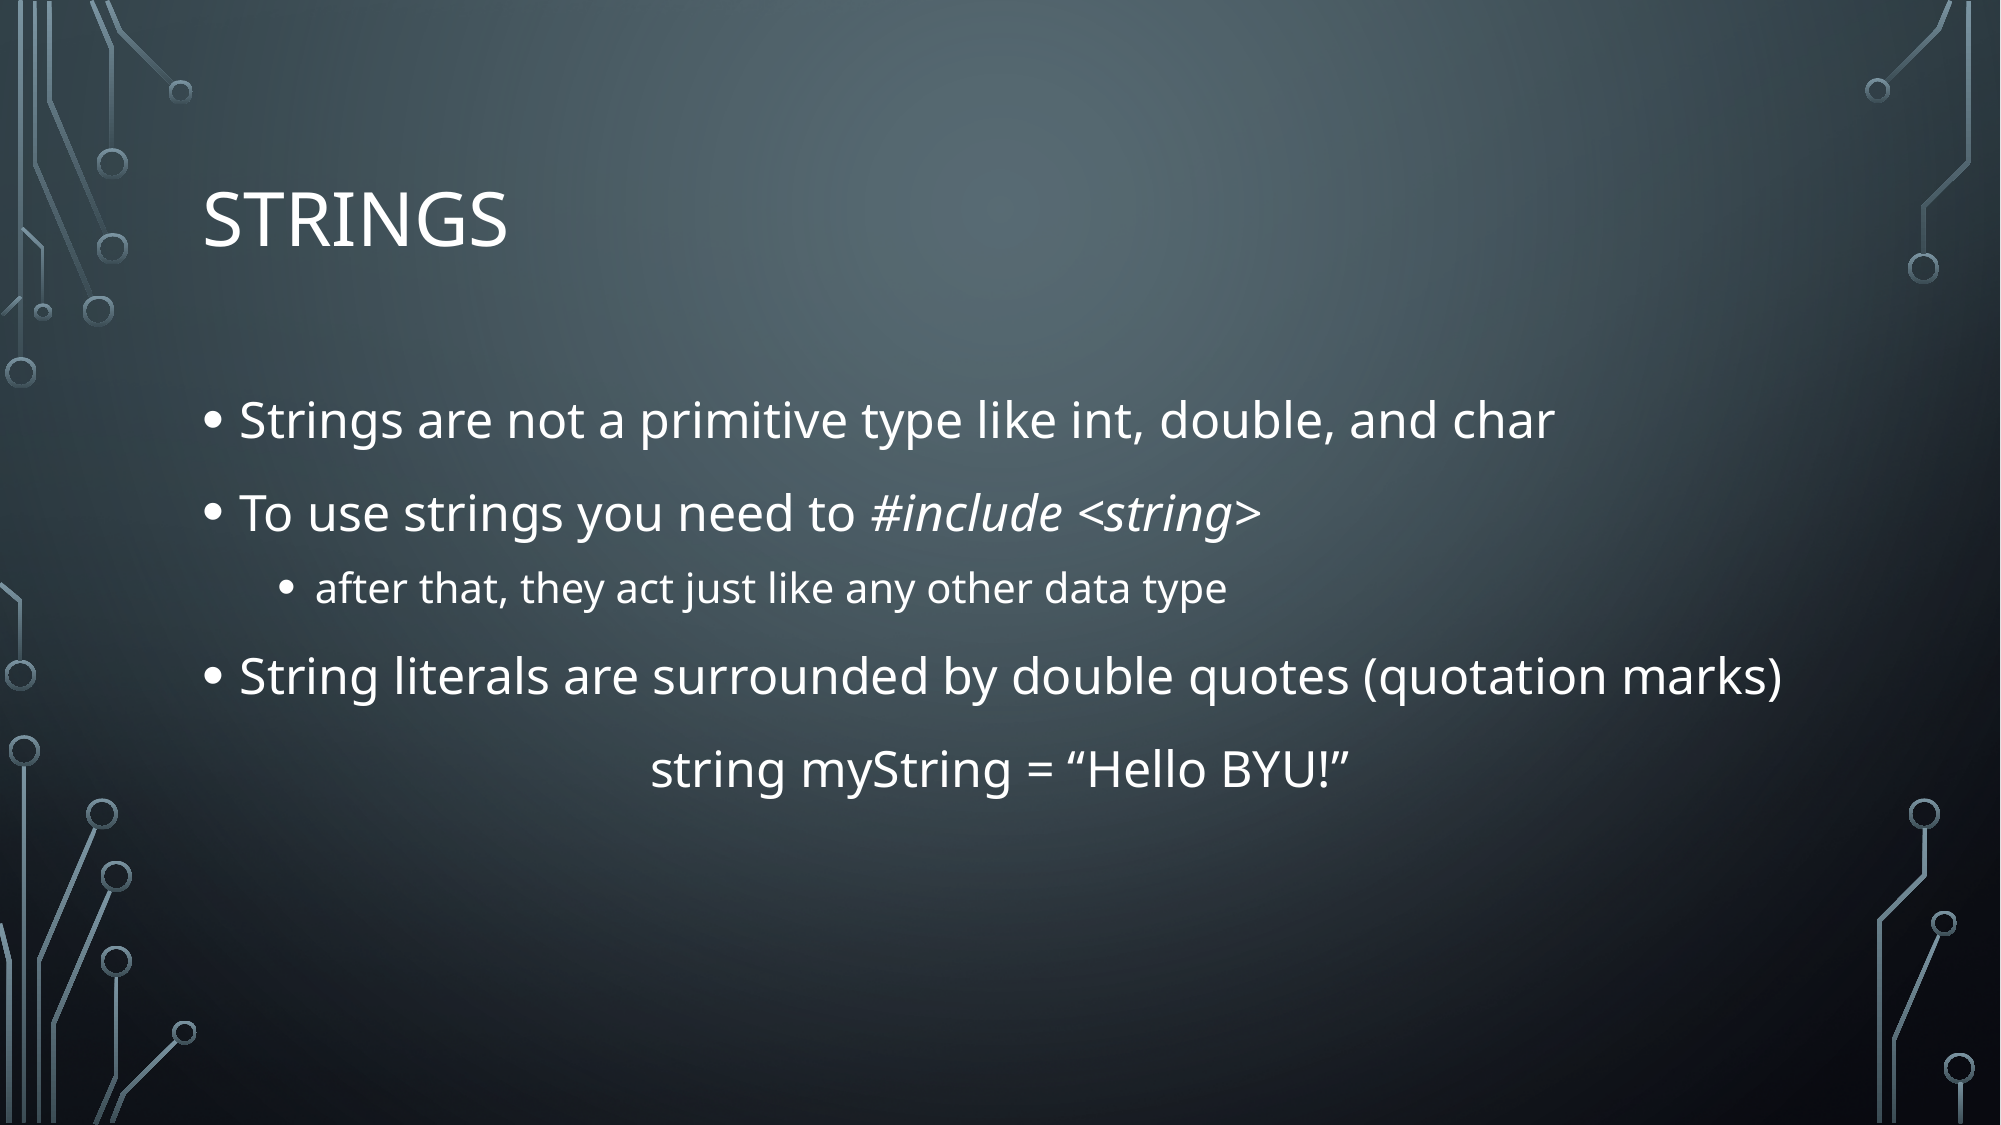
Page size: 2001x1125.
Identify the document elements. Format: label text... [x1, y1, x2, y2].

title STrings [187, 101, 1813, 344]
list Strings are not a primitive type like int, double, and char To use strings you need to #include <string> after that, they act just like any other data type String literals are surrounded by double quotes (quotation marks) string myString = “Hello BYU!” [187, 369, 1813, 950]
